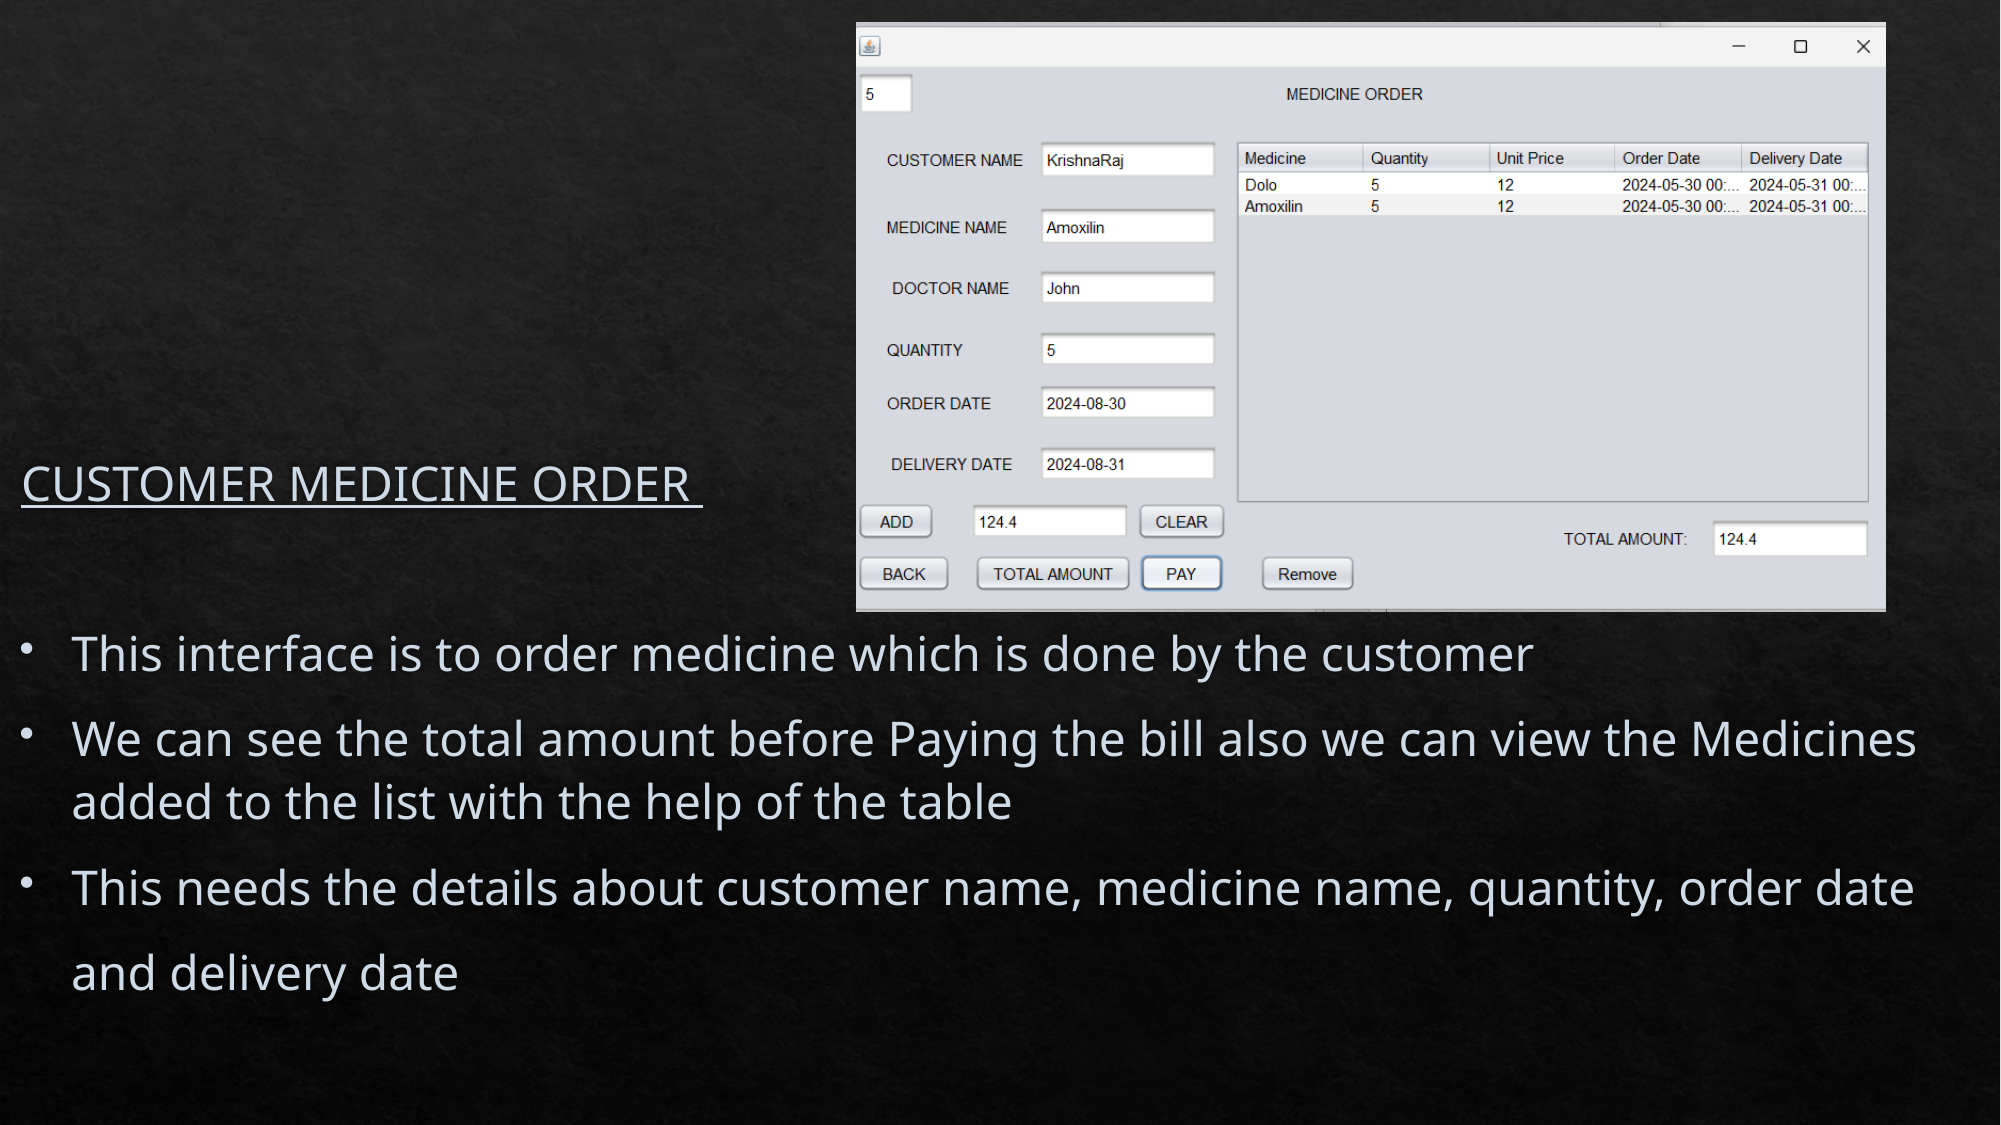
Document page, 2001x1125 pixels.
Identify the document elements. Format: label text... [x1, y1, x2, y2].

list CUSTOMER MEDICINE ORDER This interface is to order medicine which is done by the customer We can see the total amount before Paying the bill also we can view the Medicines added to the list with the help of the table This needs the details about customer name, medicine name, quantity, order date and delivery date [0, 360, 2000, 1125]
picture [856, 22, 1886, 612]
